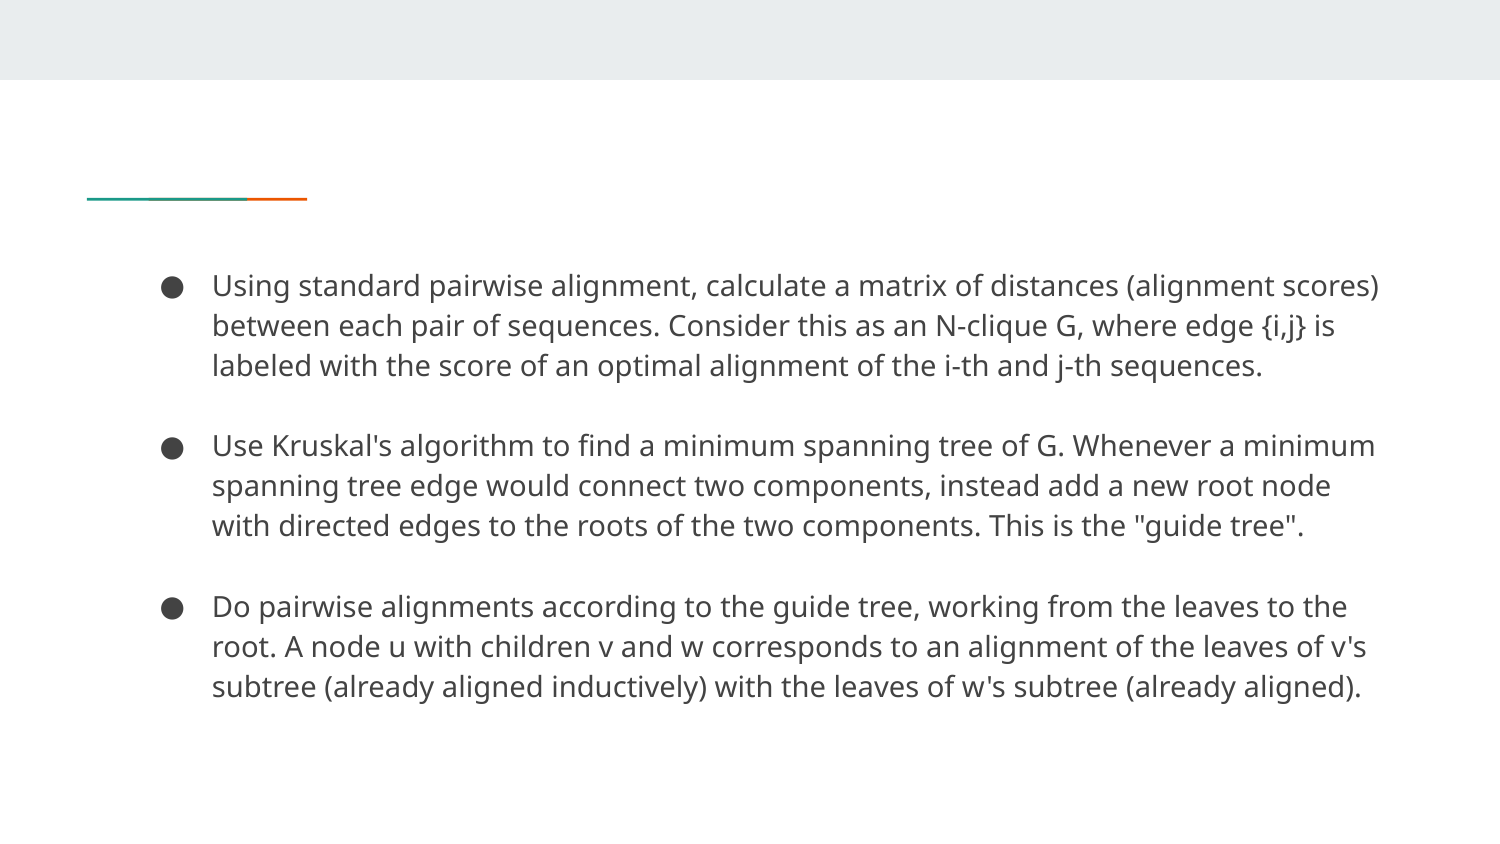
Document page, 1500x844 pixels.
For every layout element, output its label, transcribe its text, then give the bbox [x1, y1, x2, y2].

title Using standard pairwise alignment, calculate a matrix of distances (alignment scores) between each pair of sequences. Consider this as an N-clique G, where edge {i,j} is labeled with the score of an optimal alignment of the i-th and j-th sequences. Use Kruskal's algorithm to find a minimum spanning tree of G. Whenever a minimum spanning tree edge would connect two components, instead add a new root node with directed edges to the roots of the two components. This is the "guide tree". Do pairwise alignments according to the guide tree, working from the leaves to the root. A node u with children v and w corresponds to an alignment of the leaves of v's subtree (already aligned inductively) with the leaves of w's subtree (already aligned). [121, 246, 1401, 800]
